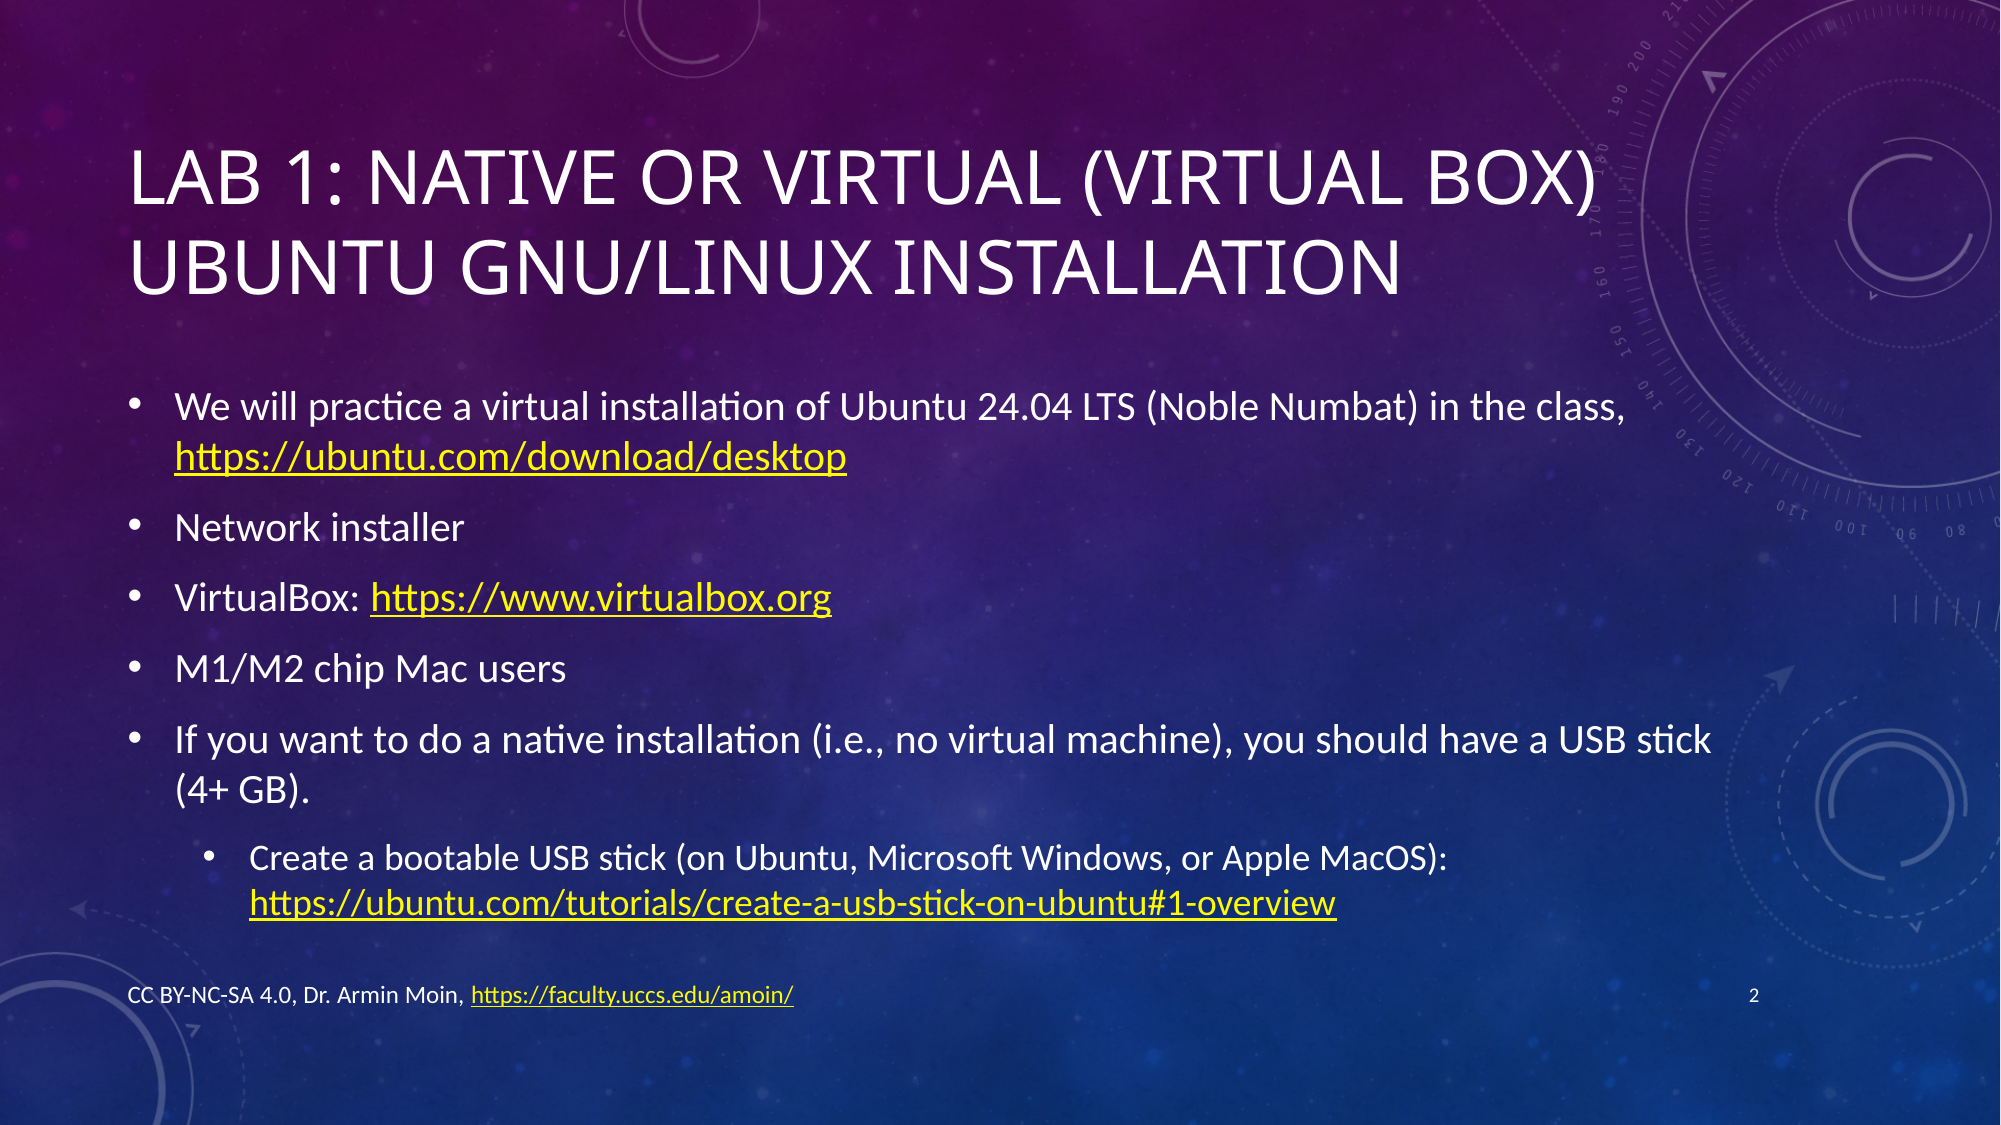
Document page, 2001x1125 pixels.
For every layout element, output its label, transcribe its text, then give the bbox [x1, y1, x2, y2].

footer CC BY-NC-SA 4.0, Dr. Armin Moin, https://faculty.uccs.edu/amoin/ [112, 963, 1397, 1025]
picture [0, 0, 2001, 1125]
title Lab 1: Native or Virtual (Virtual box) Ubuntu GNU/Linux installation [112, 99, 1775, 339]
slide_number 2 [1684, 963, 1775, 1025]
list We will practice a virtual installation of Ubuntu 24.04 LTS (Noble Numbat) in the class, https://ubuntu.com/download/desktop Network installer VirtualBox: https://www.virtualbox.org M1/M2 chip Mac users If you want to do a native installation (i.e., no virtual machine), you should have a USB stick (4+ GB). Create a bootable USB stick (on Ubuntu, Microsoft Windows, or Apple MacOS): https://ubuntu.com/tutorials/create-a-usb-stick-on-ubuntu#1-overview [112, 351, 1775, 950]
